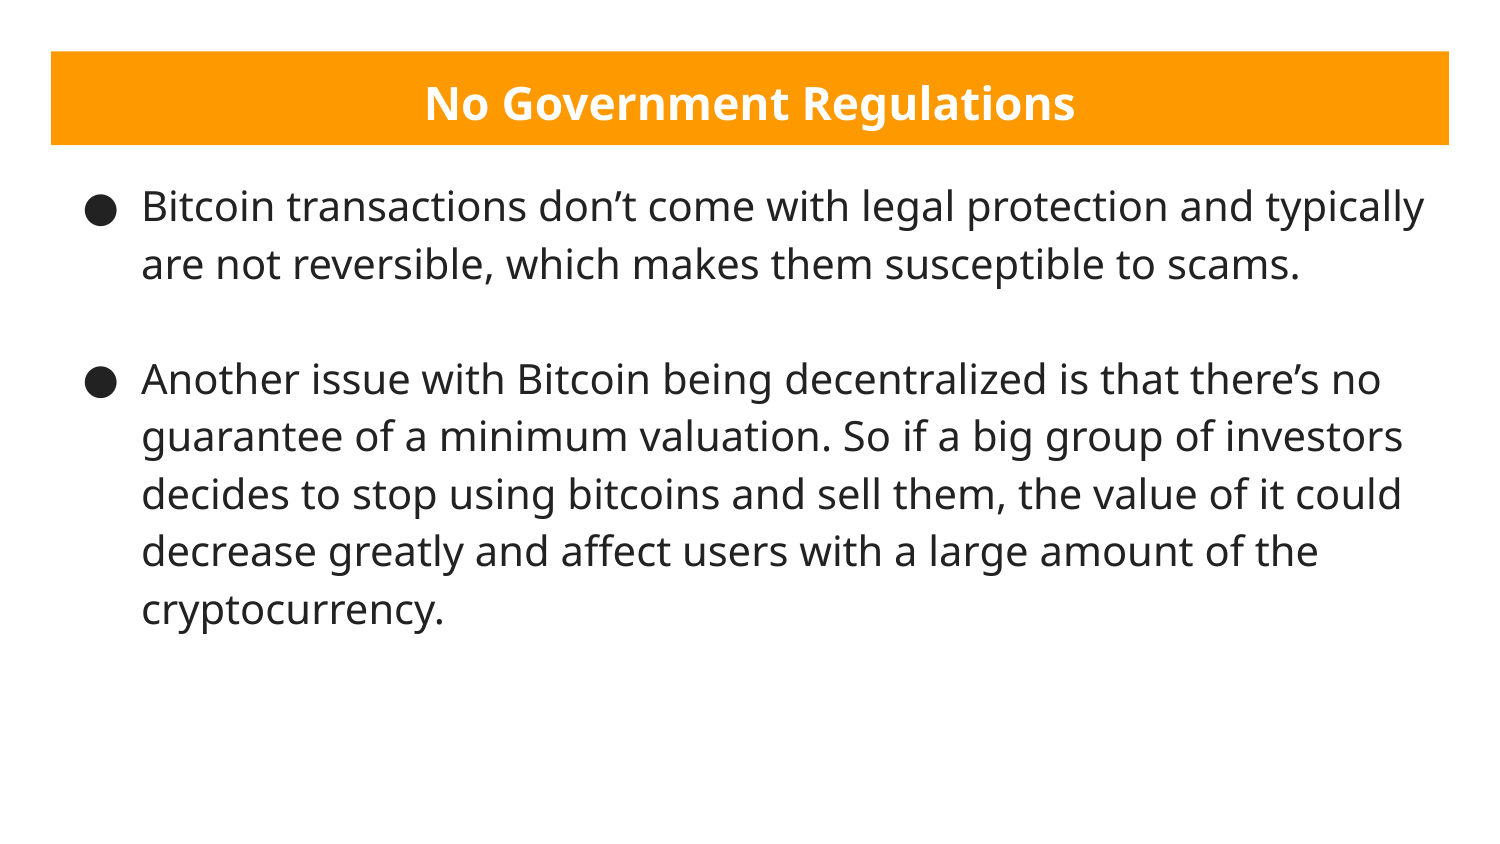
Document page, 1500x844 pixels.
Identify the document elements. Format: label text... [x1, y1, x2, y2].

list Bitcoin transactions don’t come with legal protection and typically are not reversible, which makes them susceptible to scams. Another issue with Bitcoin being decentralized is that there’s no guarantee of a minimum valuation. So if a big group of investors decides to stop using bitcoins and sell them, the value of it could decrease greatly and affect users with a large amount of the cryptocurrency. [51, 157, 1470, 828]
title No Government Regulations [51, 51, 1449, 146]
